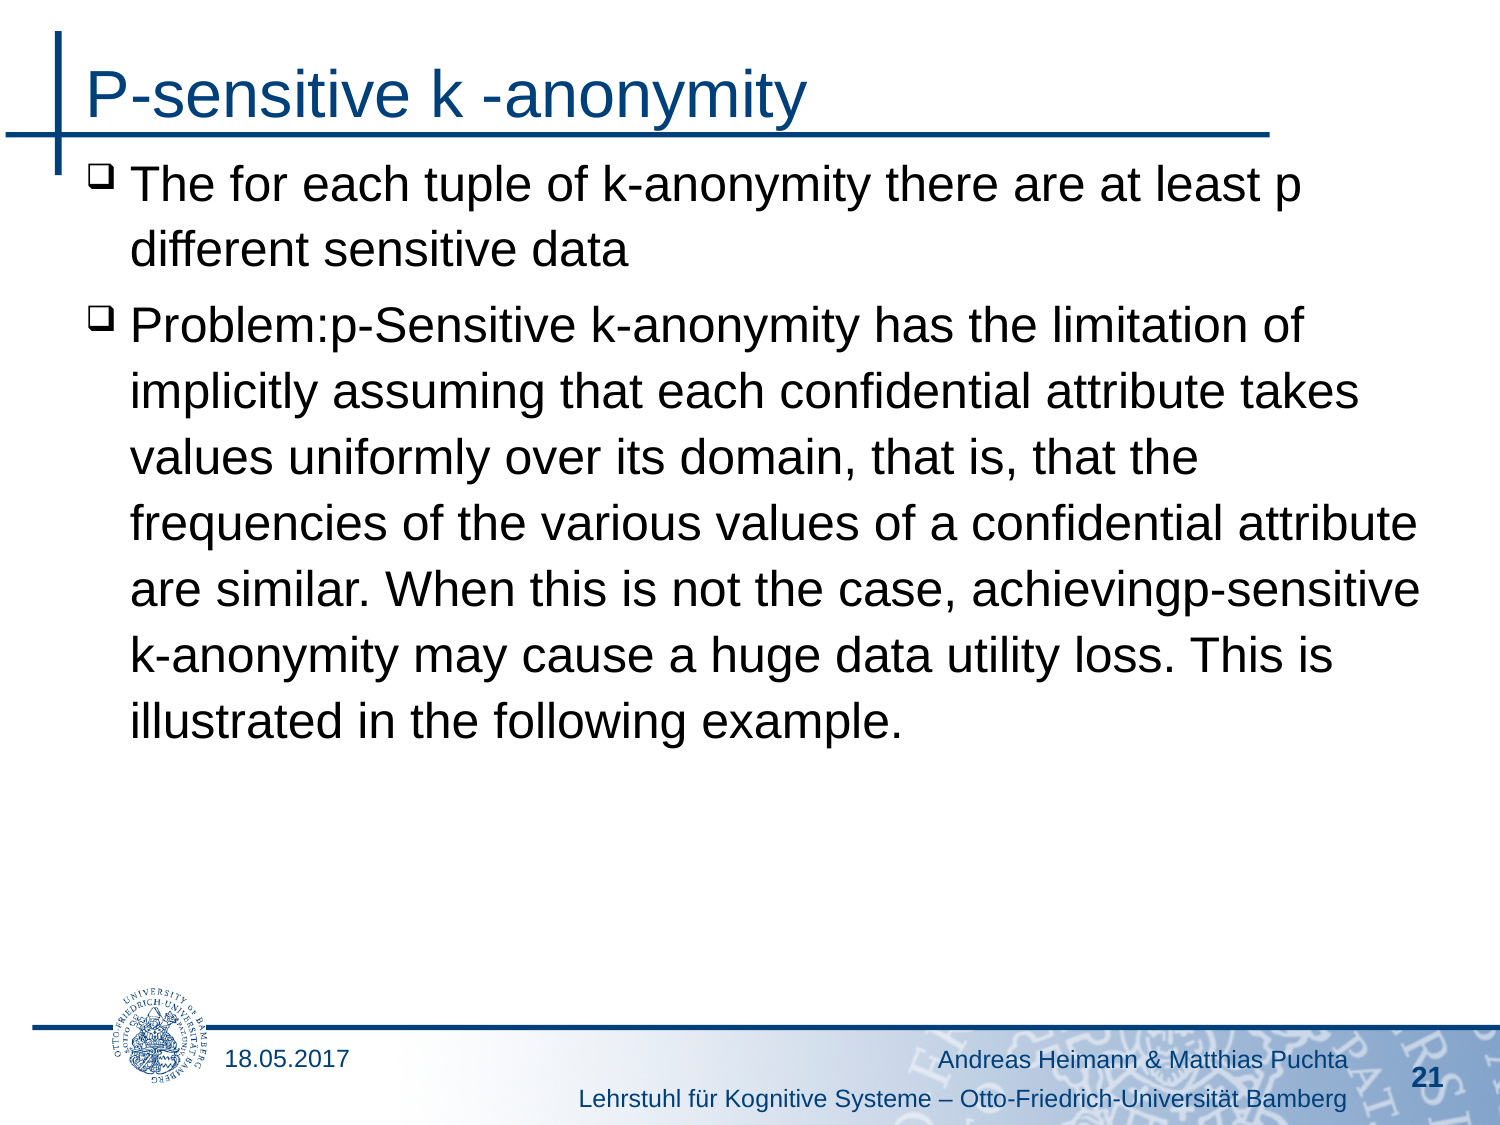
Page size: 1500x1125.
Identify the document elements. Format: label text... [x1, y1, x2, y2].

picture [0, 1026, 1500, 1125]
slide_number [218, 1045, 432, 1097]
slide_number 21 [1380, 1051, 1460, 1107]
title P-sensitive k -anonymity [70, 43, 1365, 137]
footer Andreas Heimann & Matthias Puchta [451, 1045, 1353, 1083]
list The for each tuple of k-anonymity there are at least p different sensitive data Problem:p-Sensitive k-anonymity has the limitation of implicitly assuming that each confidential attribute takes values uniformly over its domain, that is, that the frequencies of the various values of a confidential attribute are similar. When this is not the case, achievingp-sensitive k-anonymity may cause a huge data utility loss. This is illustrated in the following example. [70, 137, 1477, 1045]
